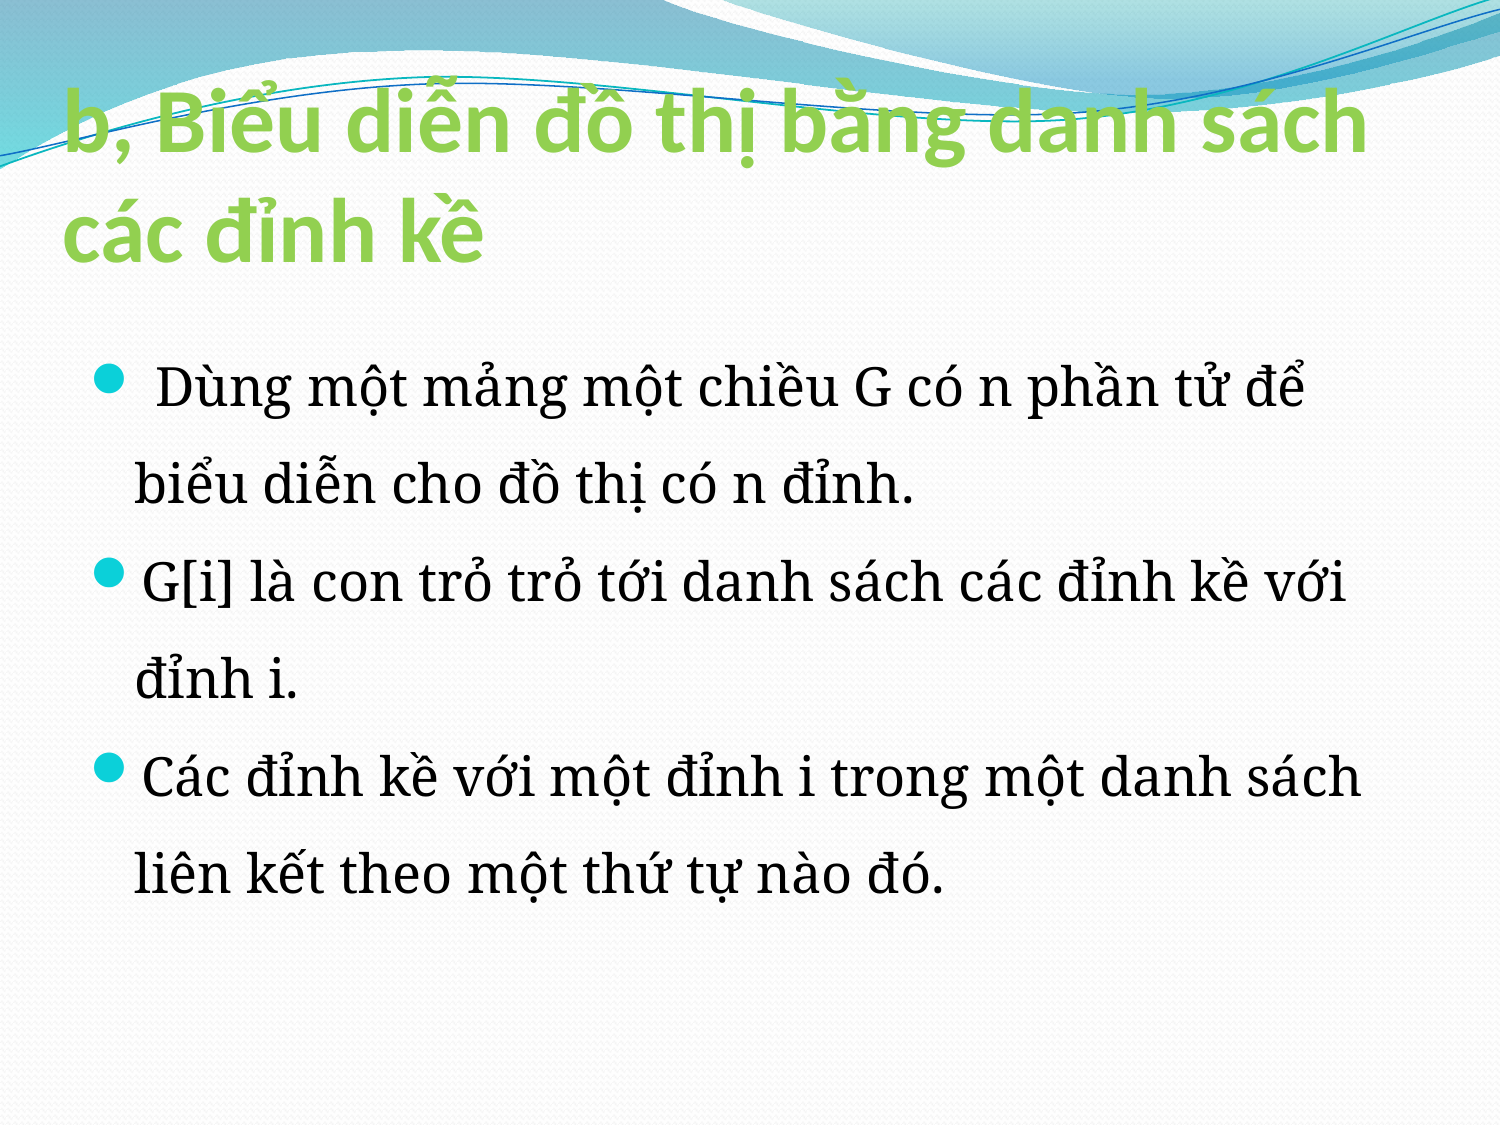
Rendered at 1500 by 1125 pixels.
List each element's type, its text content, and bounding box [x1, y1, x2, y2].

title b, Biểu diễn đồ thị bằng danh sách các đỉnh kề [62, 50, 1413, 416]
list Dùng một mảng một chiều G có n phần tử để biểu diễn cho đồ thị có n đỉnh. G[i] là con trỏ trỏ tới danh sách các đỉnh kề với đỉnh i. Các đỉnh kề với một đỉnh i trong một danh sách liên kết theo một thứ tự nào đó. [75, 312, 1425, 1125]
